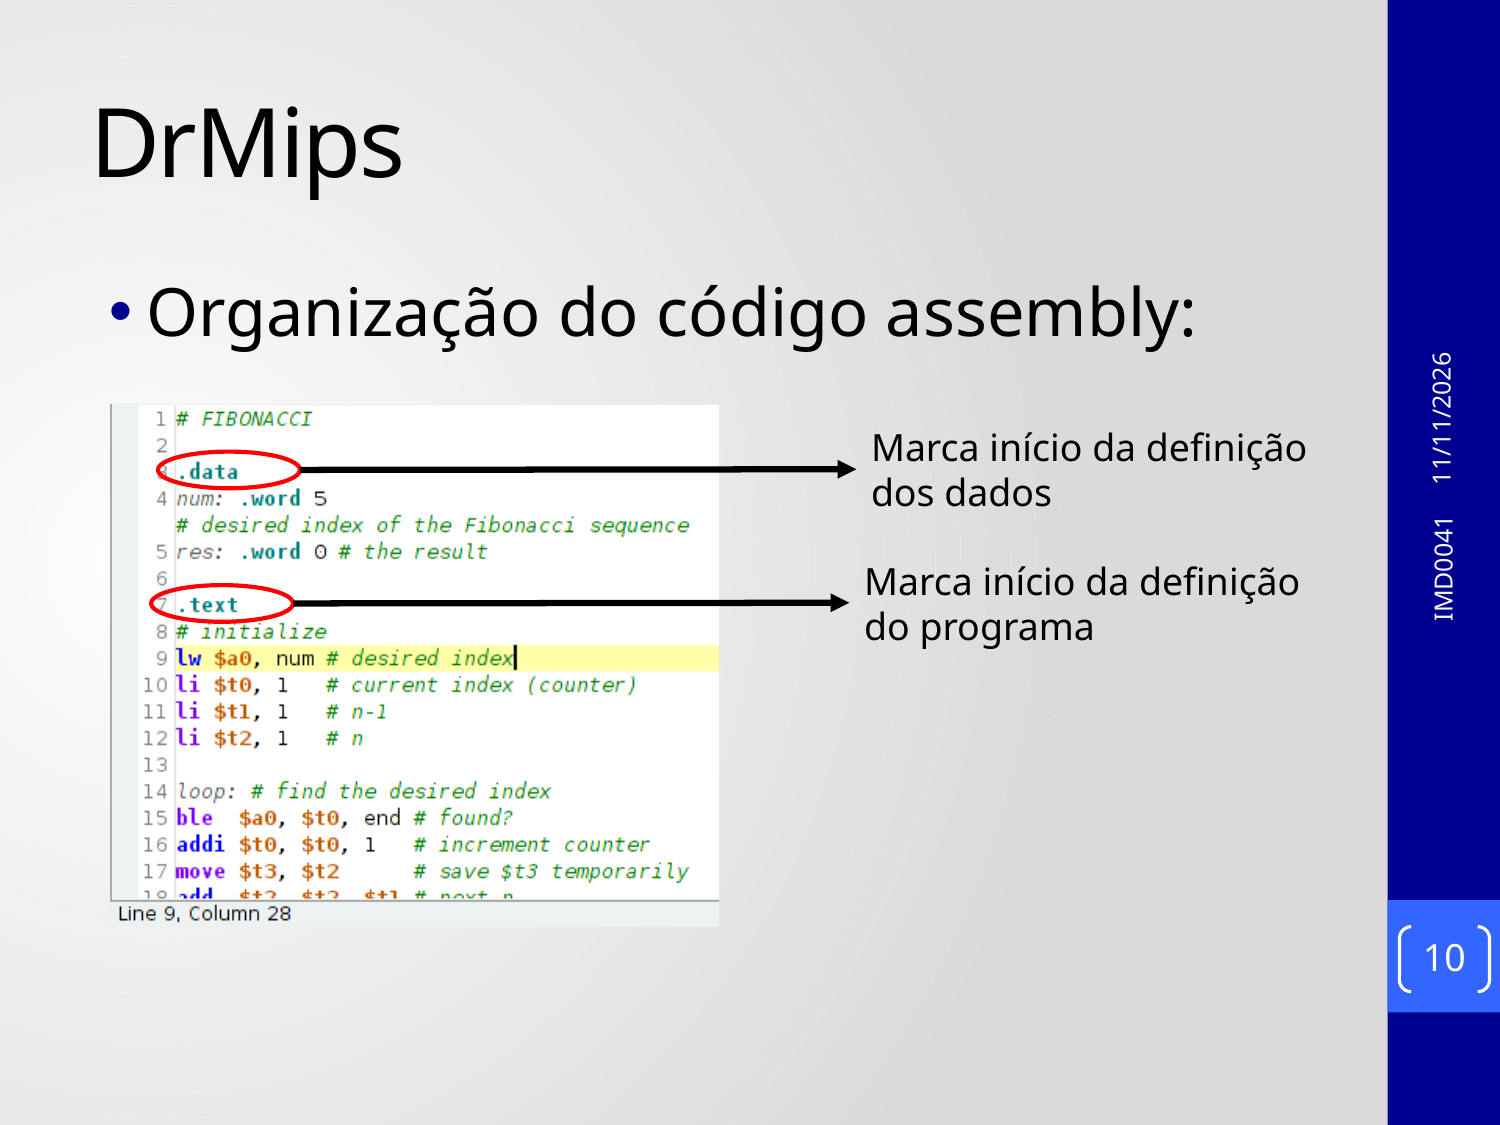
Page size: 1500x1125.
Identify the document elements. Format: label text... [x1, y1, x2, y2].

picture [109, 404, 720, 928]
list Organização do código assembly: [75, 262, 1325, 375]
slide_number 10 [1397, 925, 1492, 994]
text_box Marca início da definição do programa [849, 550, 1332, 656]
text_box Marca início da definição dos dados [856, 416, 1339, 522]
footer IMD0041 [1412, 500, 1473, 889]
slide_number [1412, 100, 1473, 500]
title DrMips [75, 45, 1325, 233]
